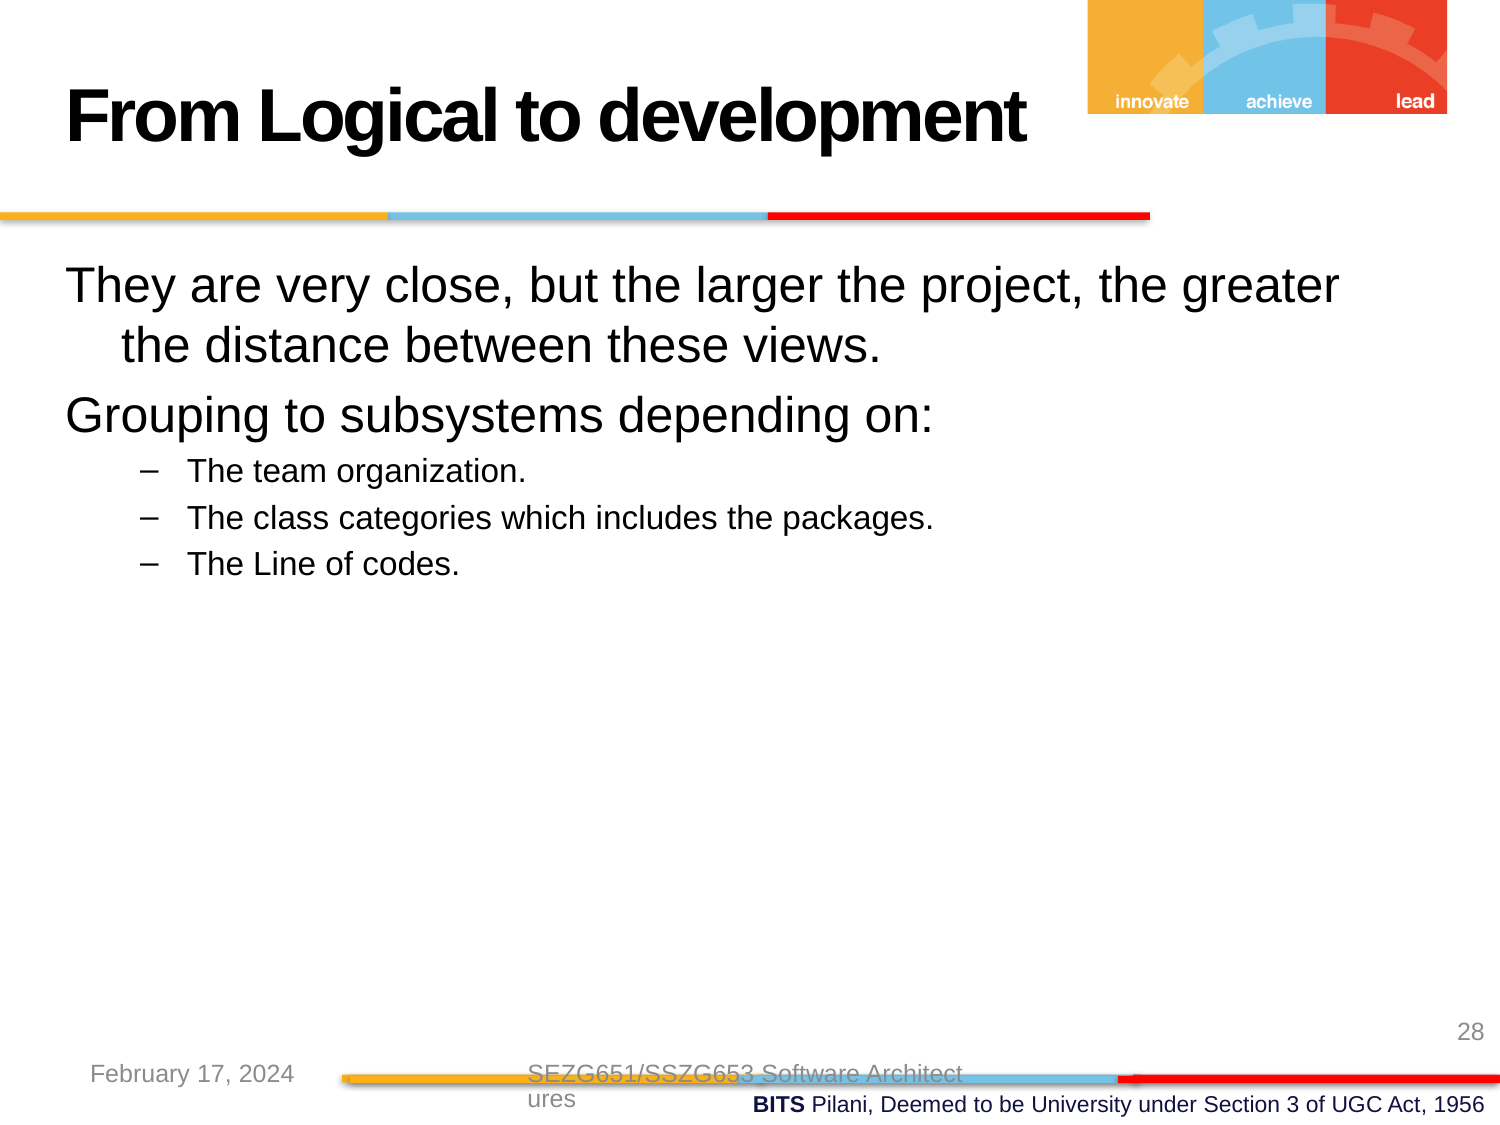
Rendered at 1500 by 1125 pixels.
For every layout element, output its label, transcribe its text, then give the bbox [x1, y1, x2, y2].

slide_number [75, 1042, 425, 1103]
list They are very close, but the larger the project, the greater the distance between these views. Grouping to subsystems depending on: The team organization. The class categories which includes the packages. The Line of codes. [50, 245, 1400, 988]
footer SEZG651/SSZG653 Software Architectures [512, 1042, 988, 1103]
picture [1087, 0, 1448, 114]
list From Logical to development [50, 24, 1088, 213]
slide_number 28 [1149, 1000, 1500, 1061]
